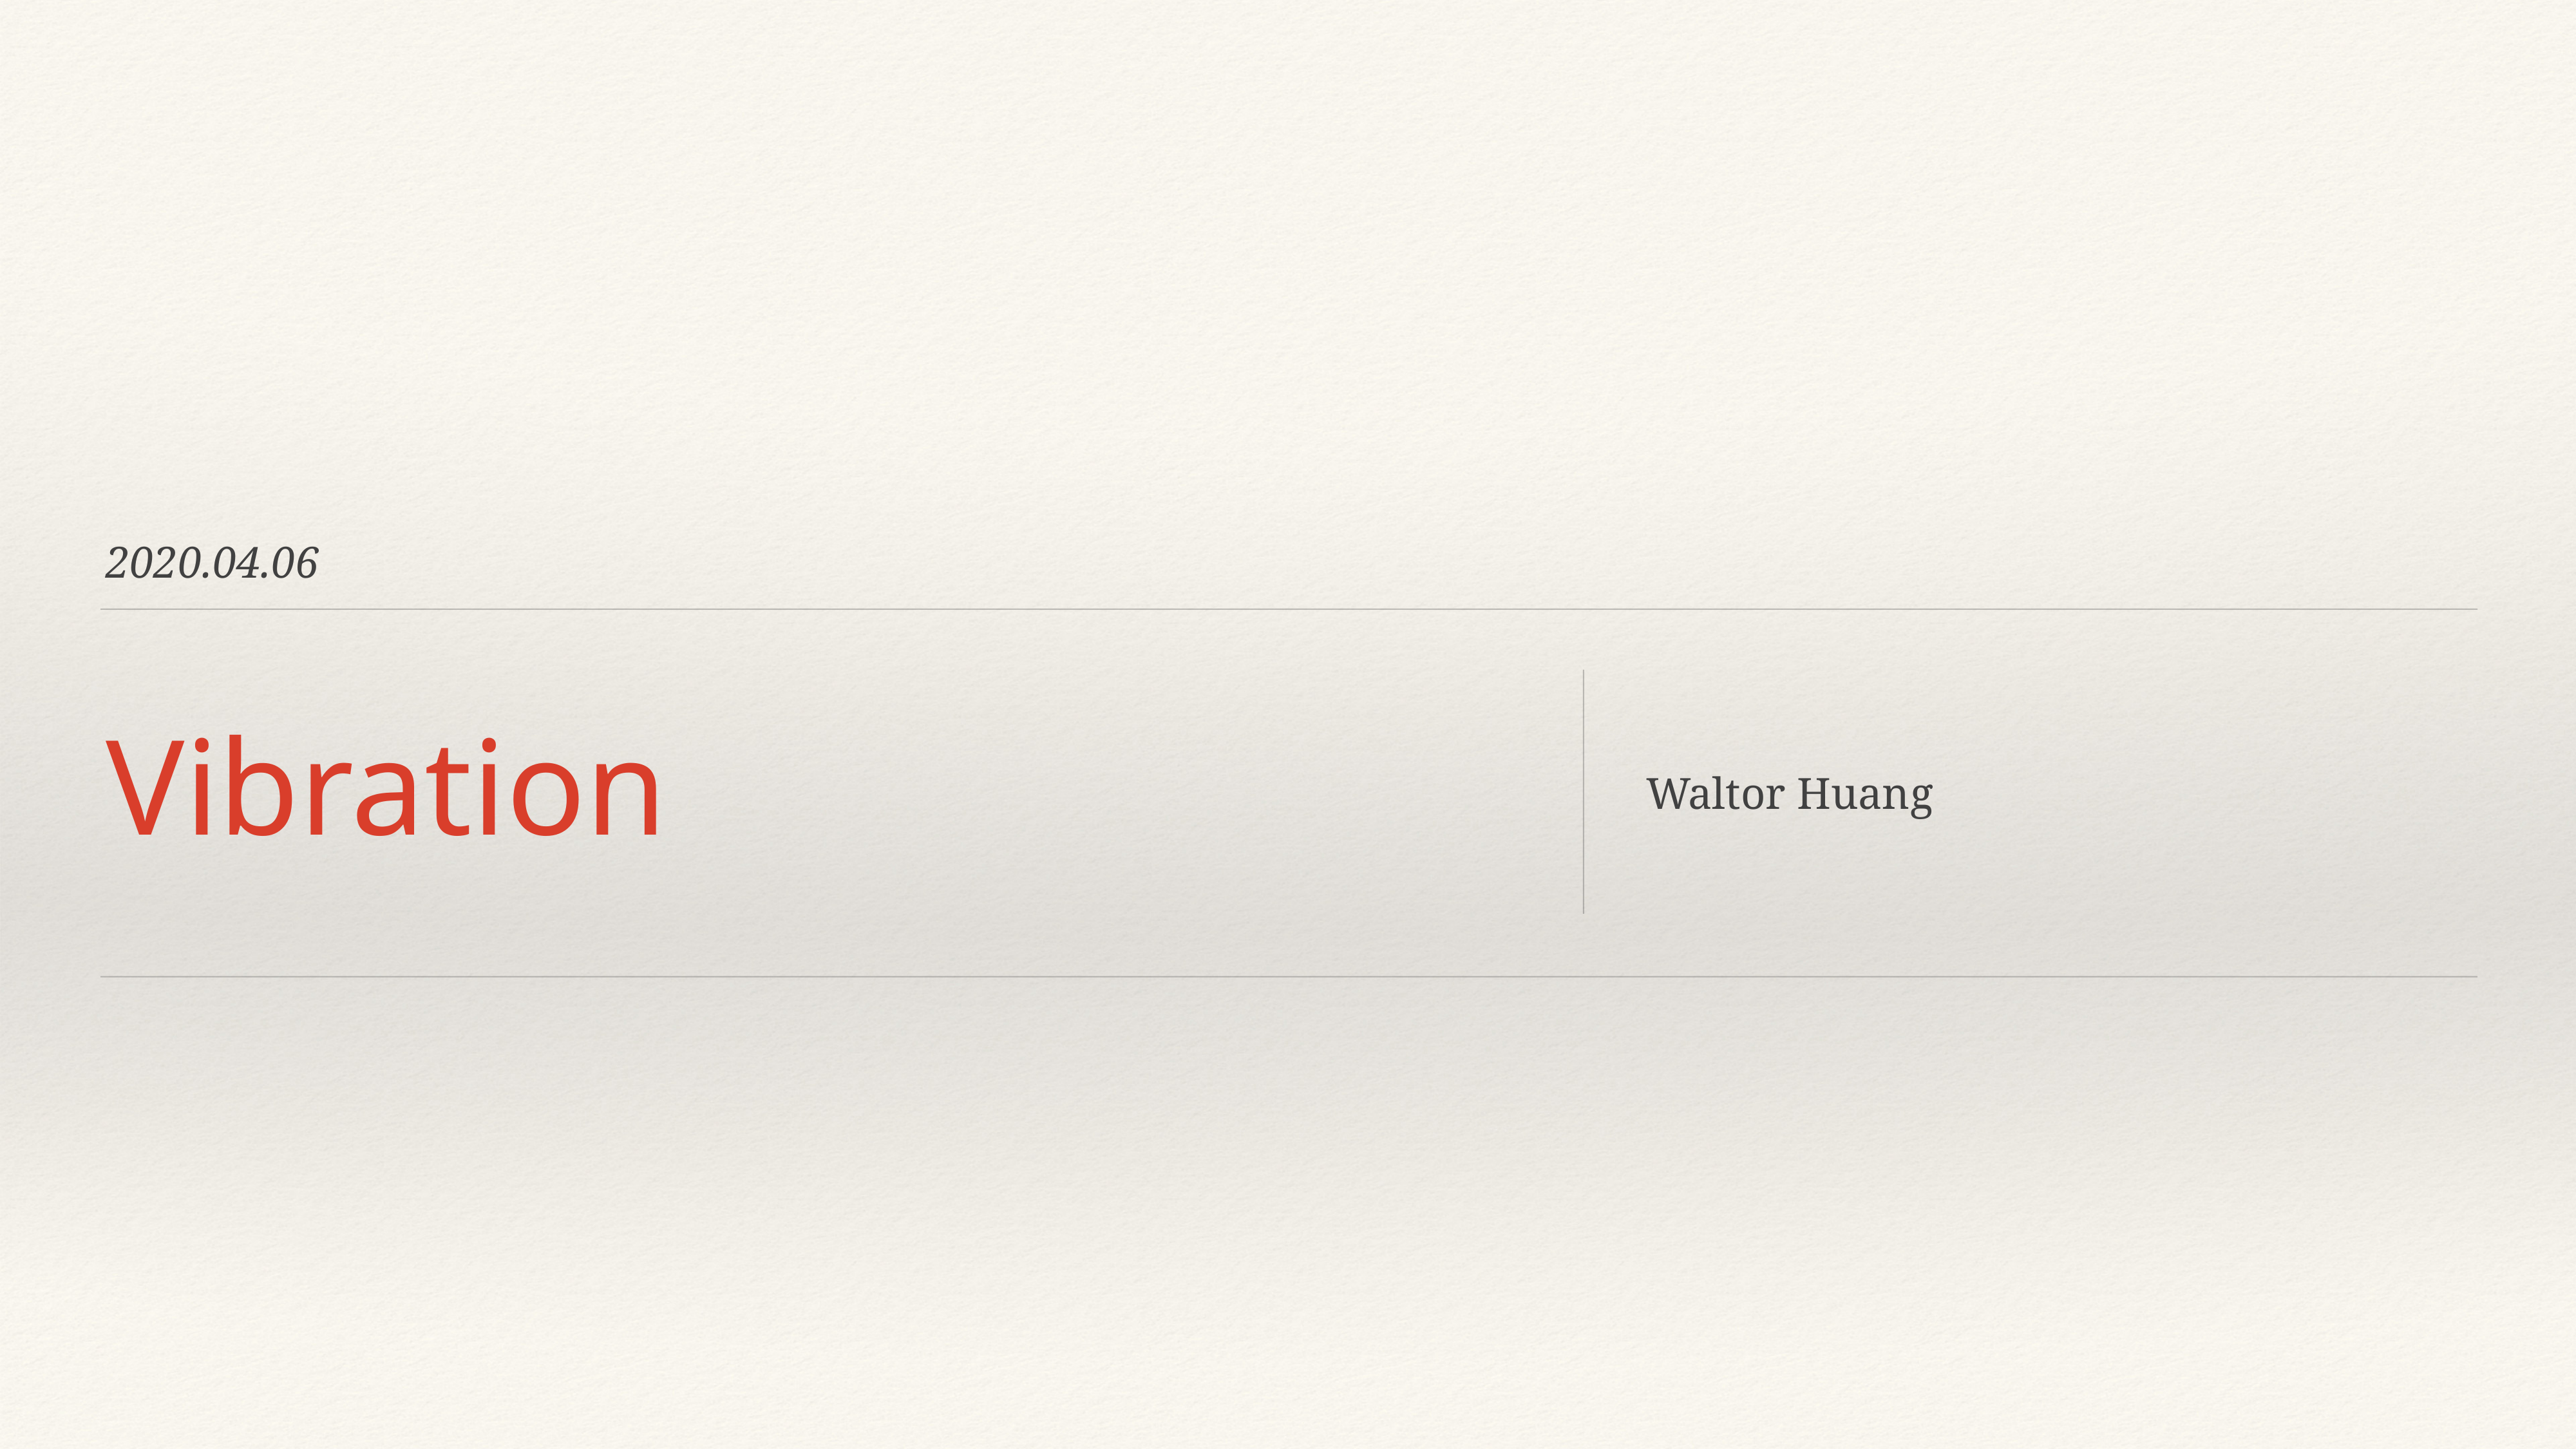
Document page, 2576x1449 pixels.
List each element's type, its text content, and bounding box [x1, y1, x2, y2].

picture [0, 0, 2576, 1449]
text_box Waltor Huang [1640, 616, 2481, 969]
list 2020.04.06 [100, 524, 1528, 592]
title Vibration [100, 615, 1528, 969]
